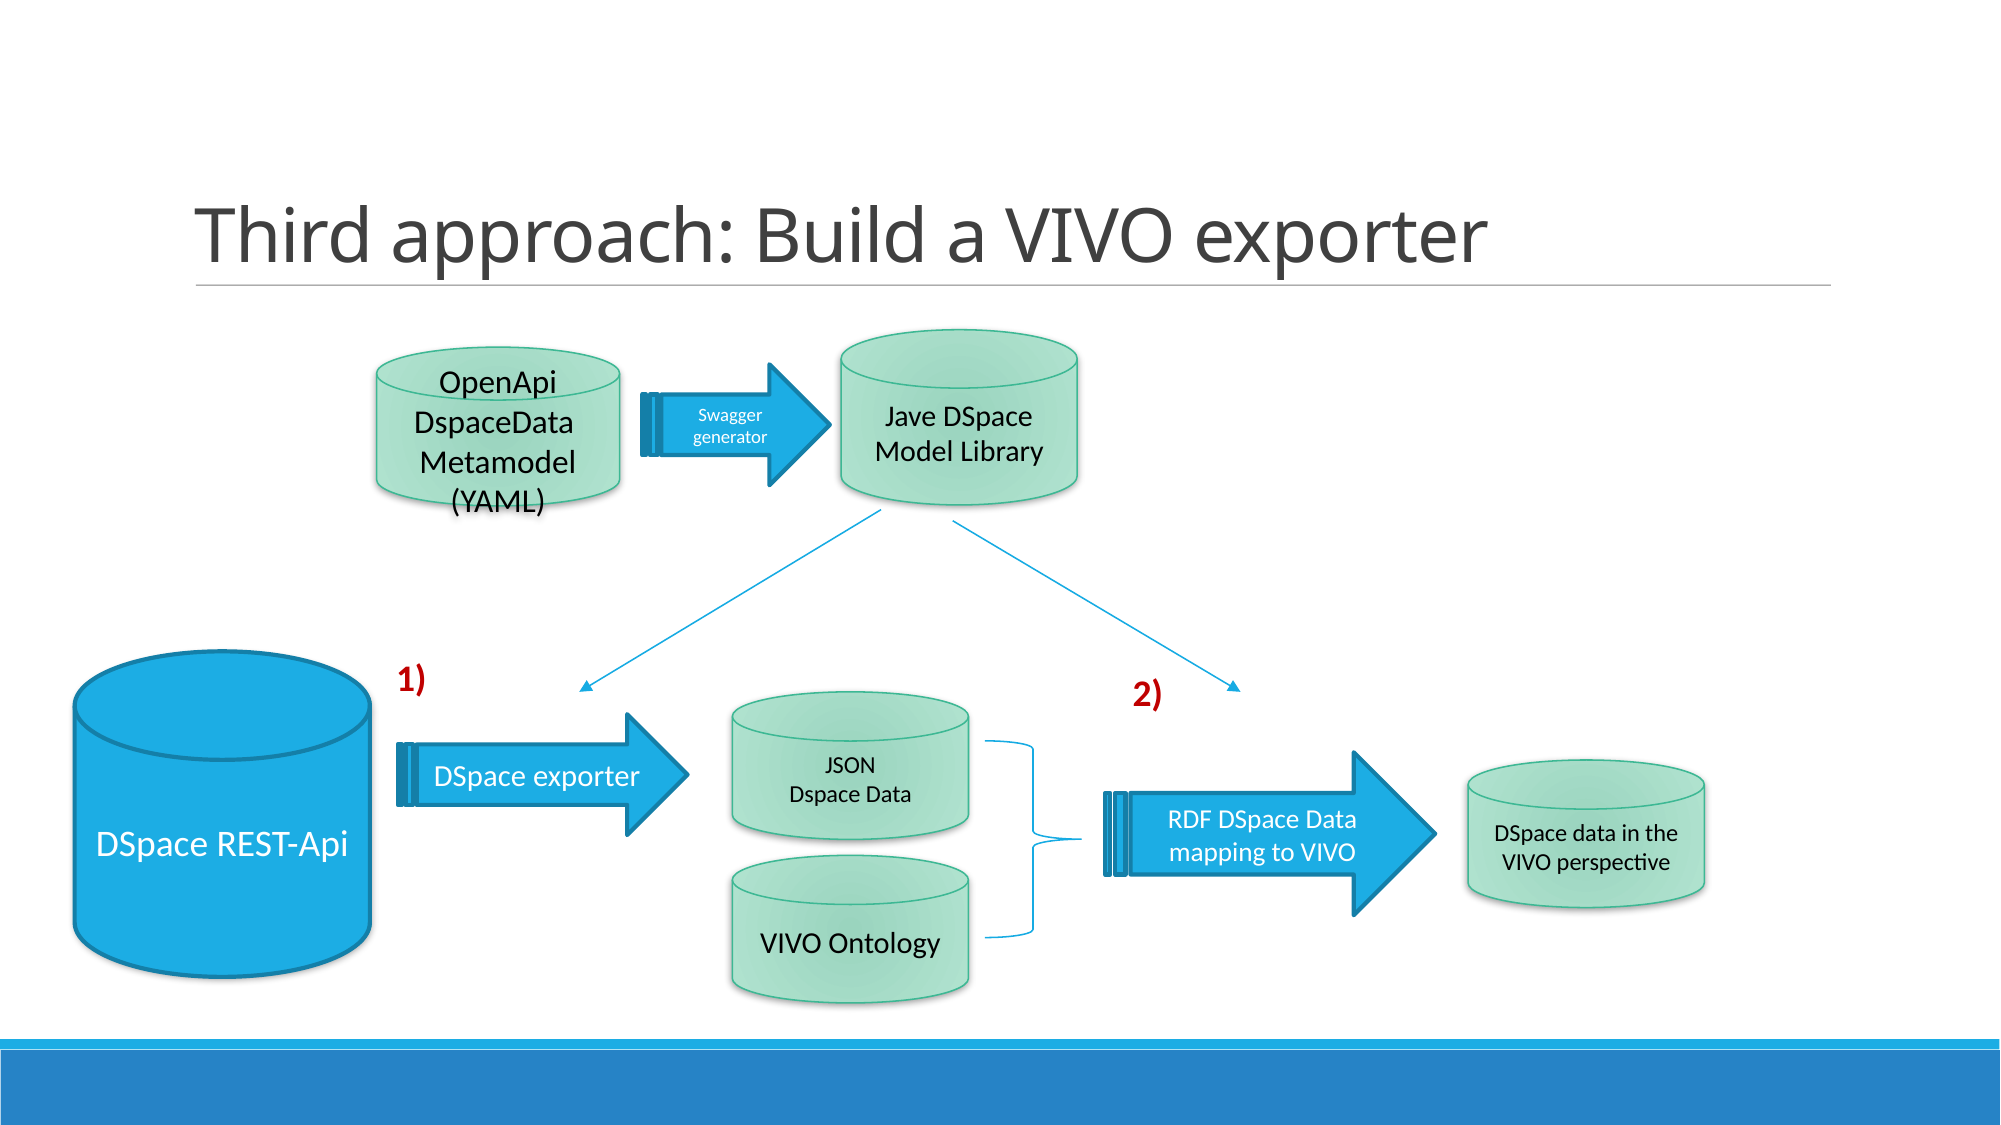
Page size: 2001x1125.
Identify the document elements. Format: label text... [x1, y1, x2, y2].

text_box Jave DSpace Model Library [840, 328, 1078, 506]
text_box DSpace data in the VIVO perspective [1467, 759, 1706, 909]
text_box DSpace REST-Api [72, 649, 372, 979]
text_box 1) [381, 646, 442, 707]
text_box 2) [1117, 661, 1179, 722]
text_box VIVO Ontology [731, 854, 970, 1004]
text_box RDF DSpace Data mapping to VIVO [1103, 791, 1112, 877]
text_box Third approach: Build a VIVO exporter [180, 47, 1830, 285]
text_box OpenApi DspaceData Metamodel (YAML) [375, 346, 621, 507]
text_box [952, 520, 1241, 692]
text_box JSON Dspace Data [731, 691, 970, 841]
text_box DSpace exporter [396, 712, 690, 838]
text_box [579, 508, 882, 692]
text_box Swagger generator [640, 362, 832, 488]
text_box [984, 740, 1082, 939]
text_box RDF DSpace Data mapping to VIVO [1113, 750, 1438, 918]
